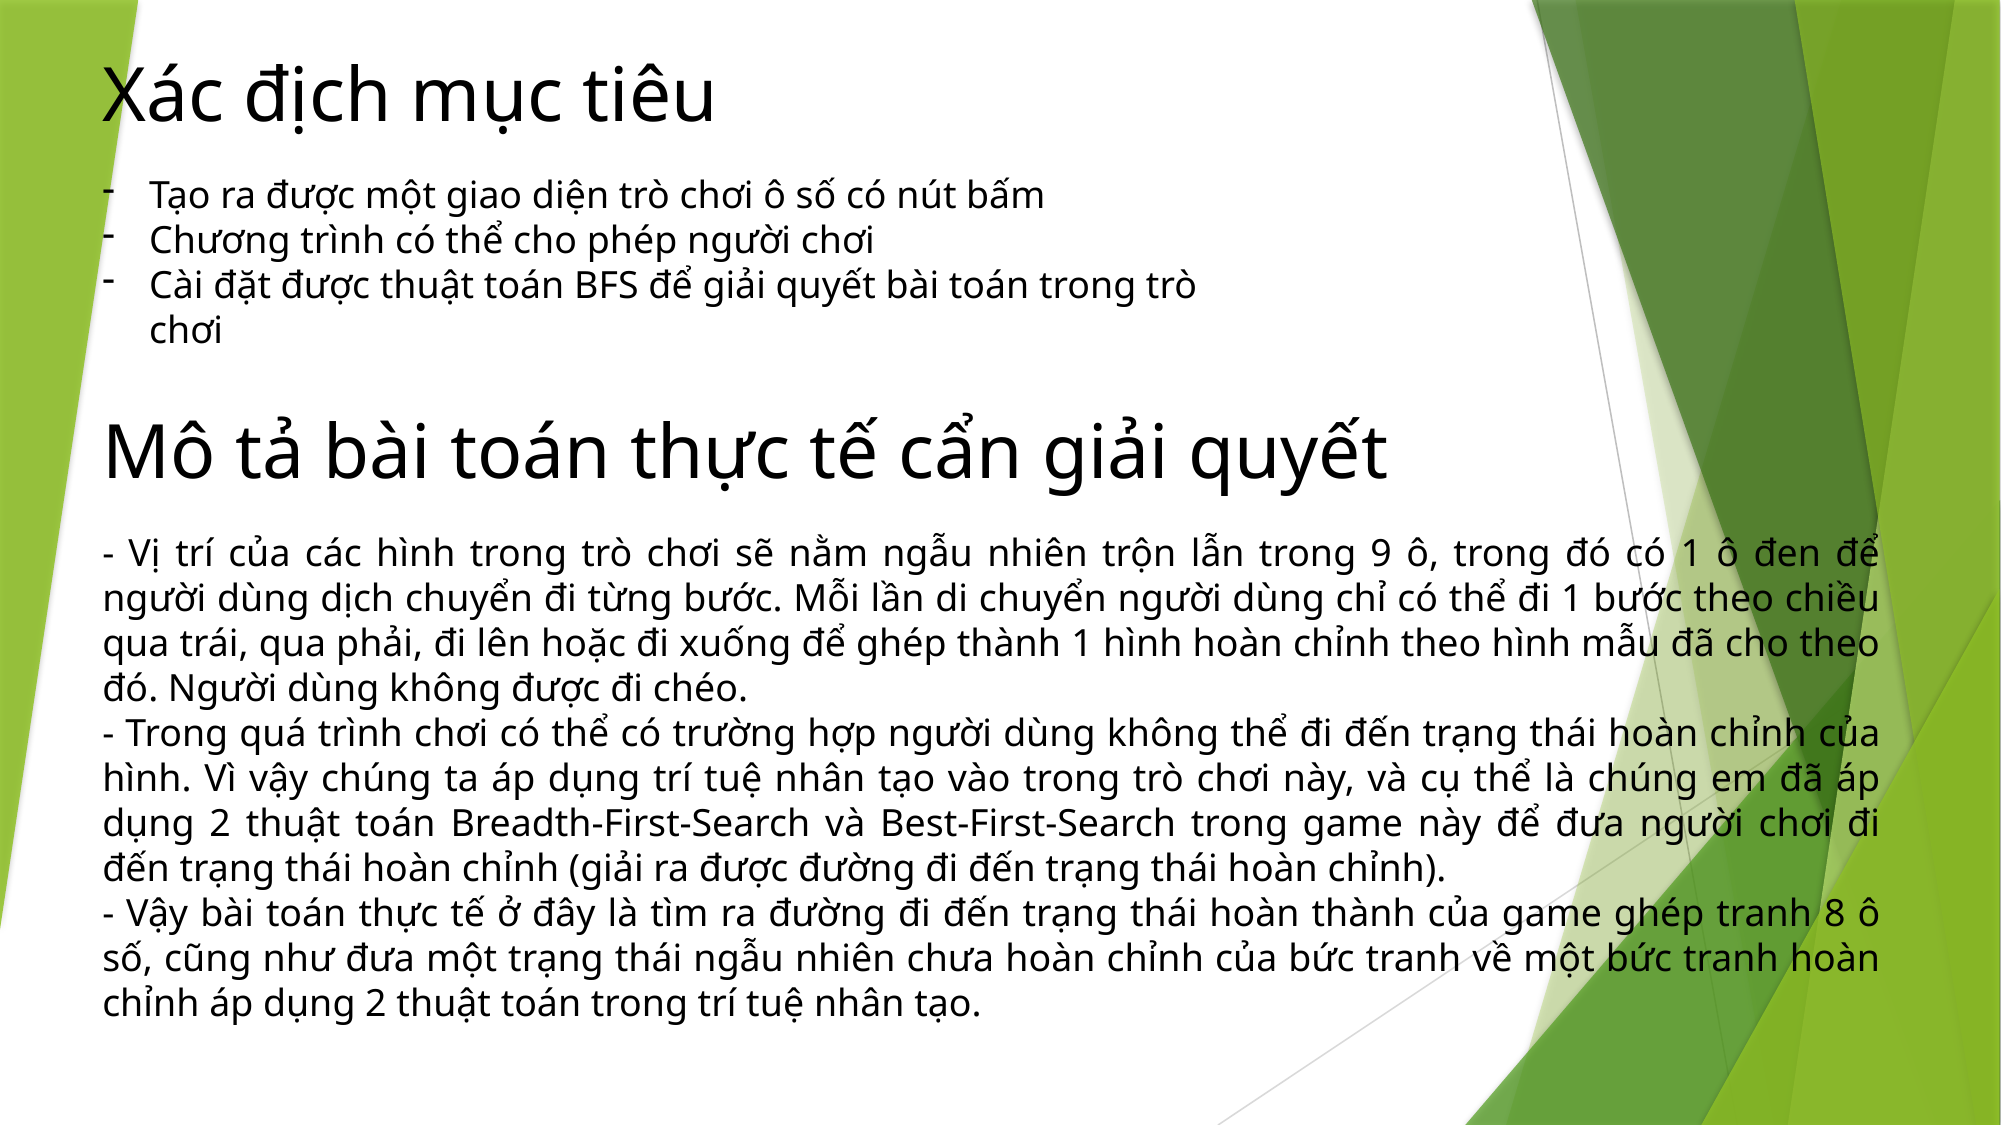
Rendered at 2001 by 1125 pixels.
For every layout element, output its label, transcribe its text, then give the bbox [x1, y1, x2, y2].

text_box Mô tả bài toán thực tế cẩn giải quyết [87, 396, 1835, 502]
text_box Xác địch mục tiêu [87, 38, 755, 144]
text_box Tạo ra được một giao diện trò chơi ô số có nút bấm Chương trình có thể cho phép người chơi Cài đặt được thuật toán BFS để giải quyết bài toán trong trò chơi [87, 163, 1244, 359]
text_box - Vị trí của các hình trong trò chơi sẽ nằm ngẫu nhiên trộn lẫn trong 9 ô, trong đó có 1 ô đen để người dùng dịch chuyển đi từng bước. Mỗi lần di chuyển người dùng chỉ có thể đi 1 bước theo chiều qua trái, qua phải, đi lên hoặc đi xuống để ghép thành 1 hình hoàn chỉnh theo hình mẫu đã cho theo đó. Người dùng không được đi chéo. - Trong quá trình chơi có thể có trường hợp người dùng không thể đi đến trạng thái hoàn chỉnh của hình. Vì vậy chúng ta áp dụng trí tuệ nhân tạo vào trong trò chơi này, và cụ thể là chúng em đã áp dụng 2 thuật toán Breadth-First-Search và Best-First-Search trong game này để đưa người chơi đi đến trạng thái hoàn chỉnh (giải ra được đường đi đến trạng thái hoàn chỉnh). - Vậy bài toán thực tế ở đây là tìm ra đường đi đến trạng thái hoàn thành của game ghép tranh 8 ô số, cũng như đưa một trạng thái ngẫu nhiên chưa hoàn chỉnh của bức tranh về một bức tranh hoàn chỉnh áp dụng 2 thuật toán trong trí tuệ nhân tạo. [87, 521, 1897, 1121]
